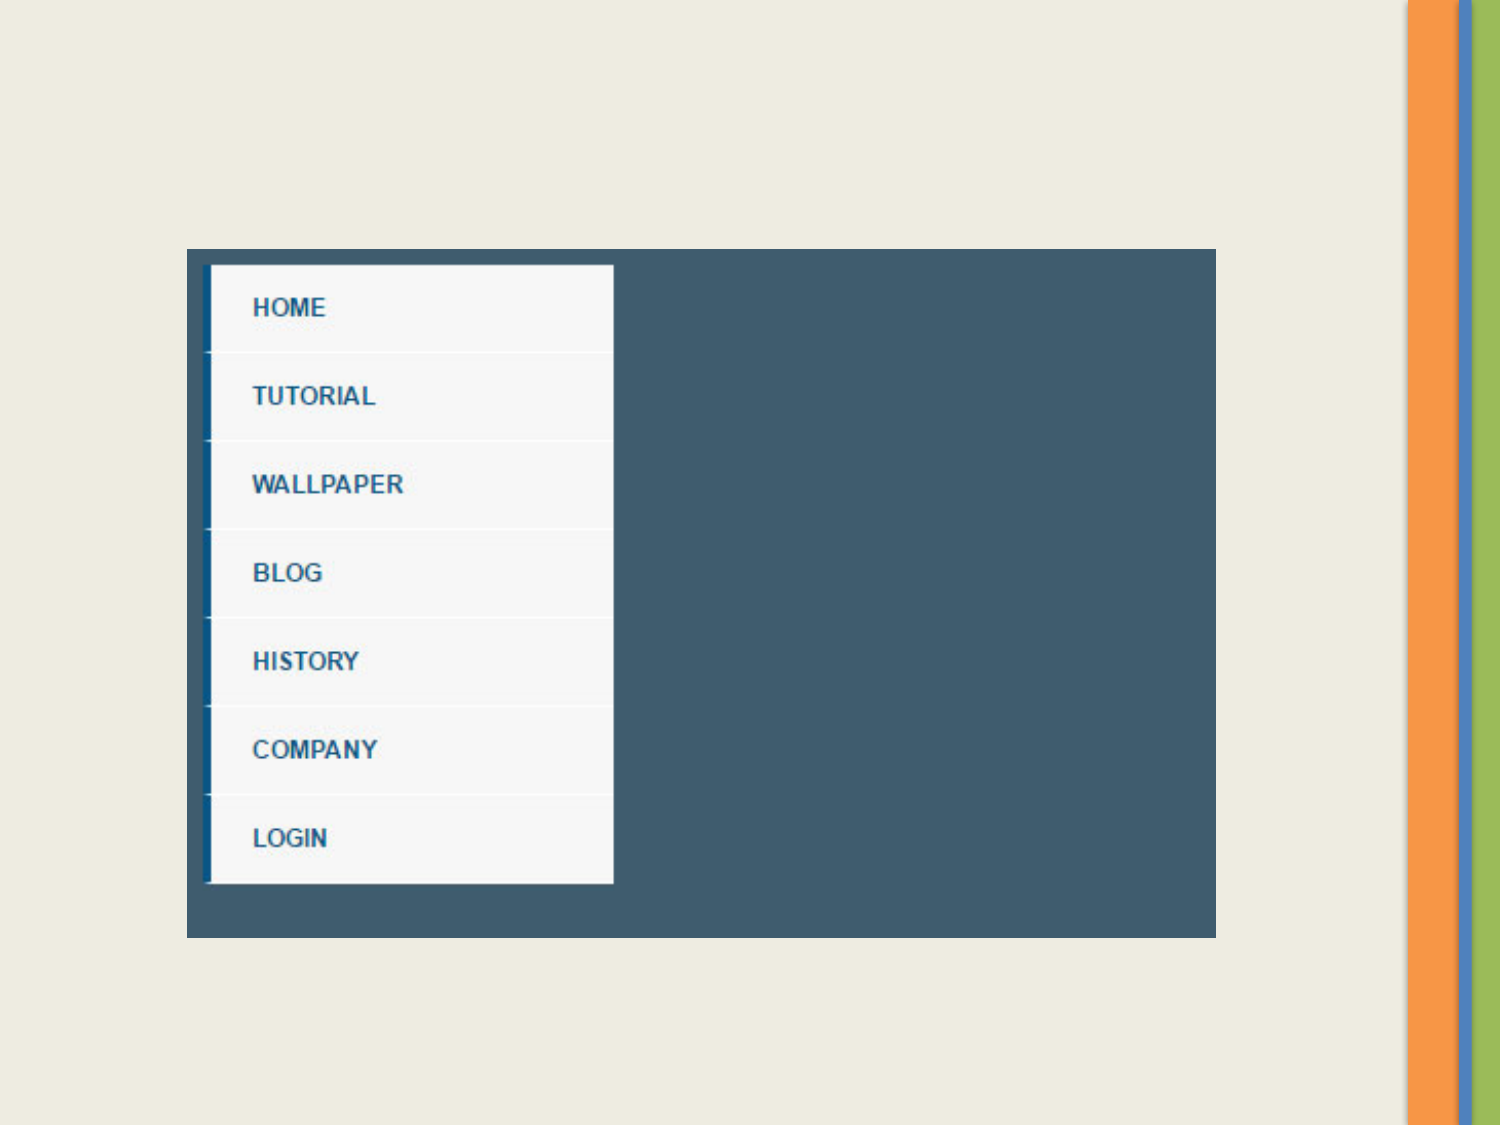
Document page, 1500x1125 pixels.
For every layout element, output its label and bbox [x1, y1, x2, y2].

picture [187, 249, 1216, 938]
